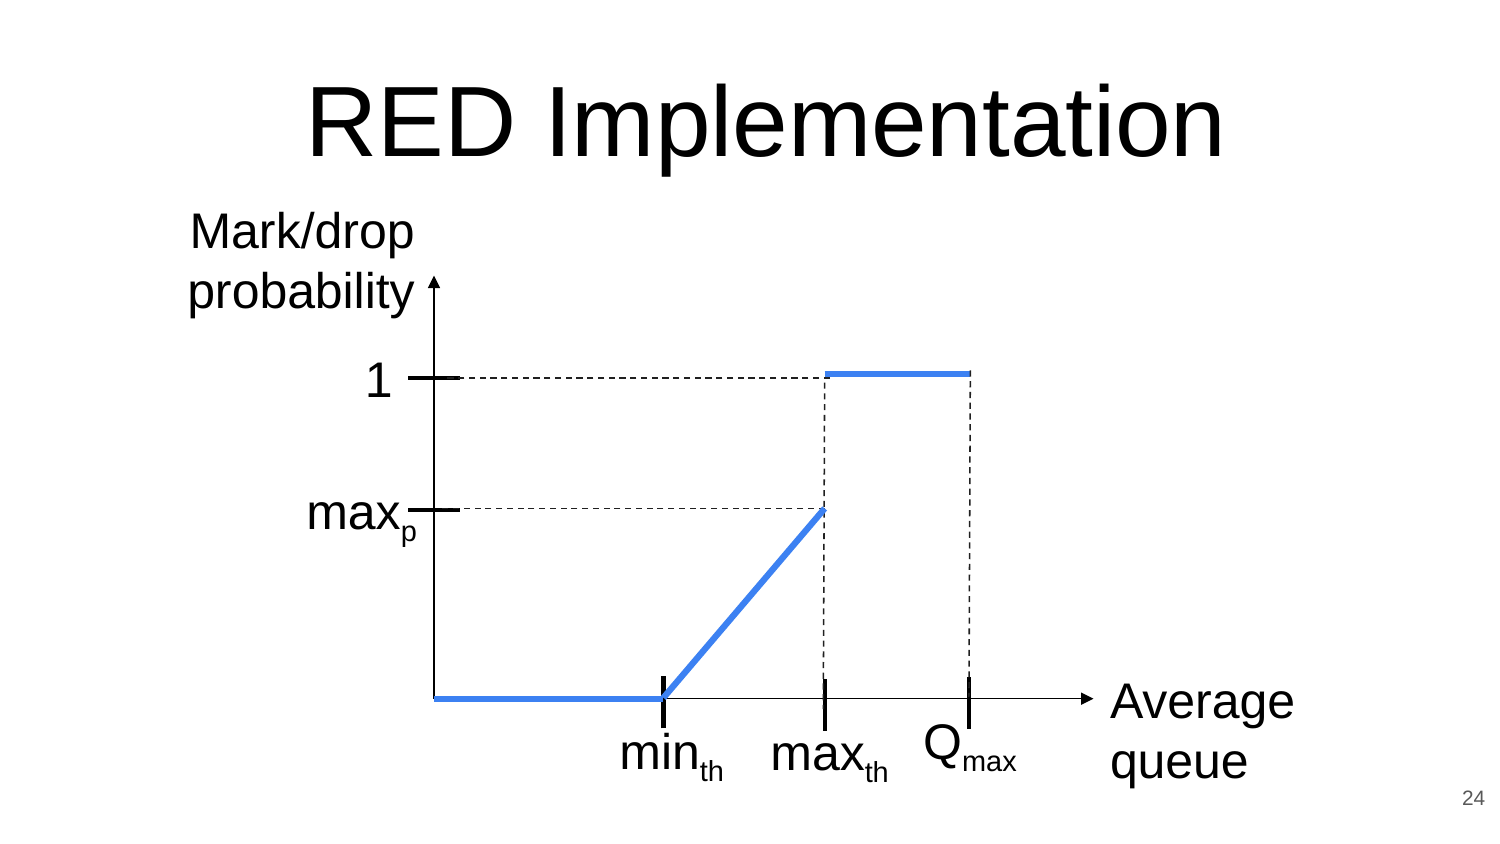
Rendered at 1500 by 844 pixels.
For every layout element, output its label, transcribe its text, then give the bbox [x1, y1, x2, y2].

text_box maxth [755, 712, 905, 796]
text_box Qmax [908, 708, 1033, 786]
text_box 1 [350, 340, 408, 416]
text_box maxp [291, 472, 429, 556]
title RED Implementation [67, 69, 1466, 164]
slide_number 24 [1409, 764, 1500, 830]
text_box Mark/drop probability [172, 190, 430, 326]
text_box minth [604, 711, 740, 795]
text_box Average queue [1095, 660, 1311, 796]
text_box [663, 508, 825, 699]
